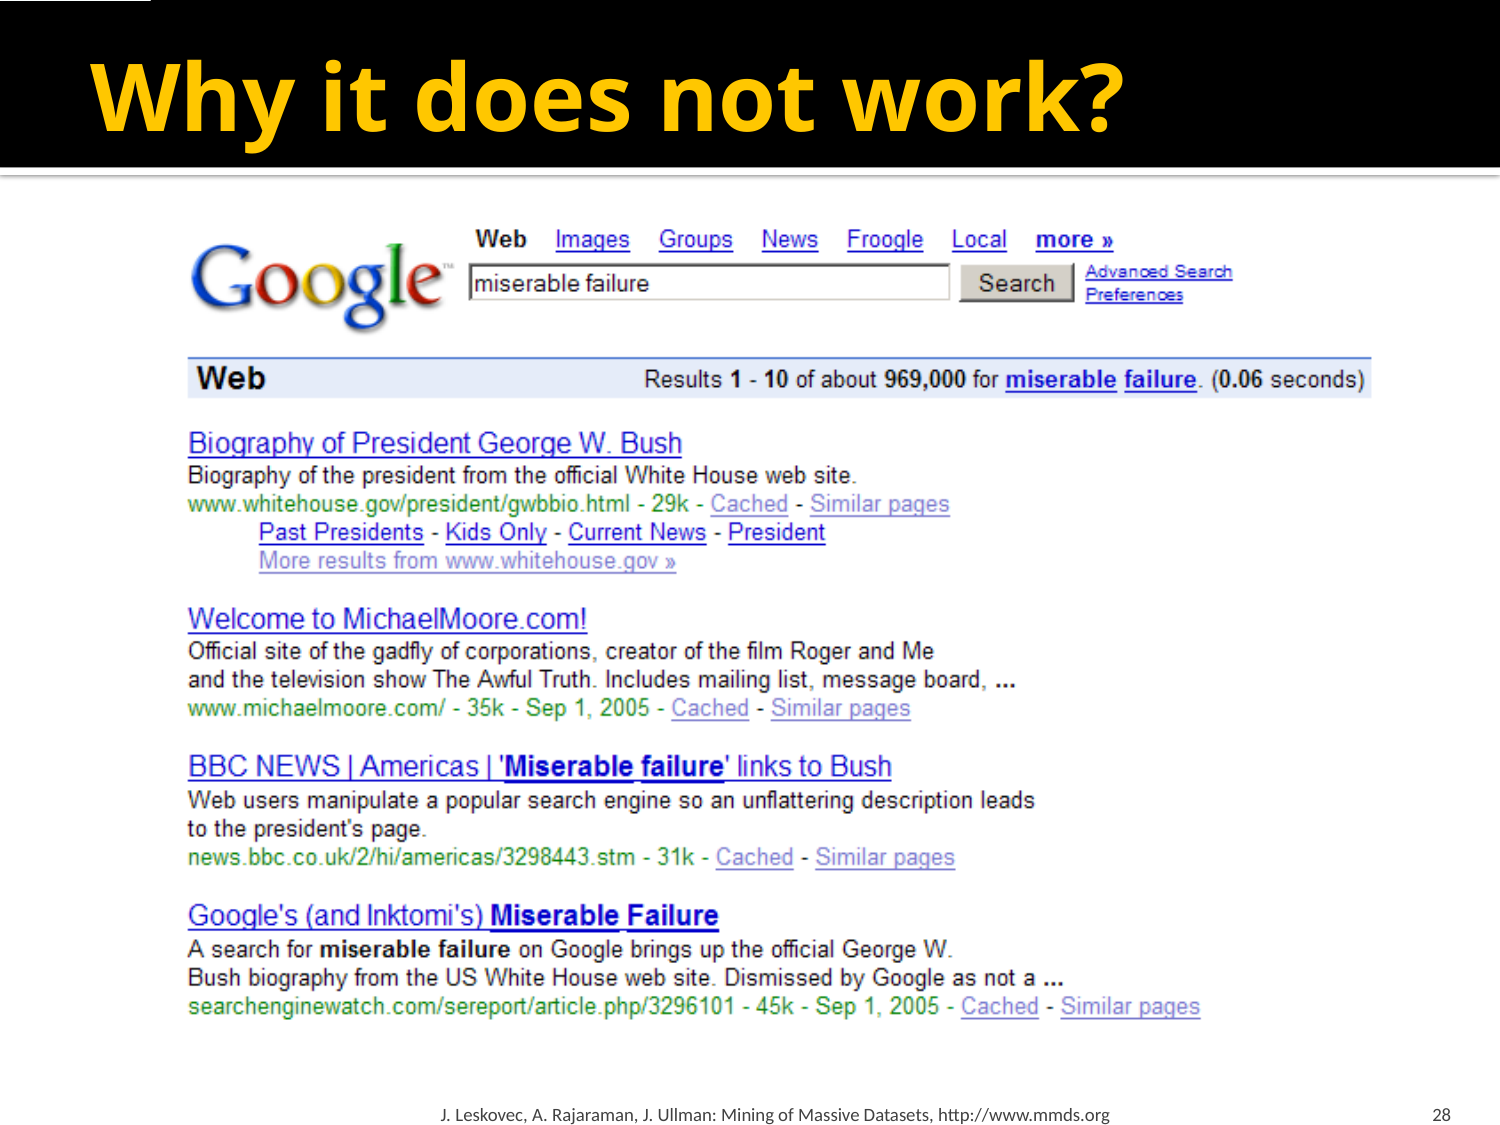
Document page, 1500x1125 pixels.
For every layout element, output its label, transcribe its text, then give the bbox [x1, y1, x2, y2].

picture [174, 212, 1386, 1051]
footer J. Leskovec, A. Rajaraman, J. Ullman: Mining of Massive Datasets, http://www.mmds.org [433, 1080, 1337, 1125]
title Why it does not work? [75, 12, 1425, 175]
slide_number ‹#› [1345, 1080, 1467, 1125]
